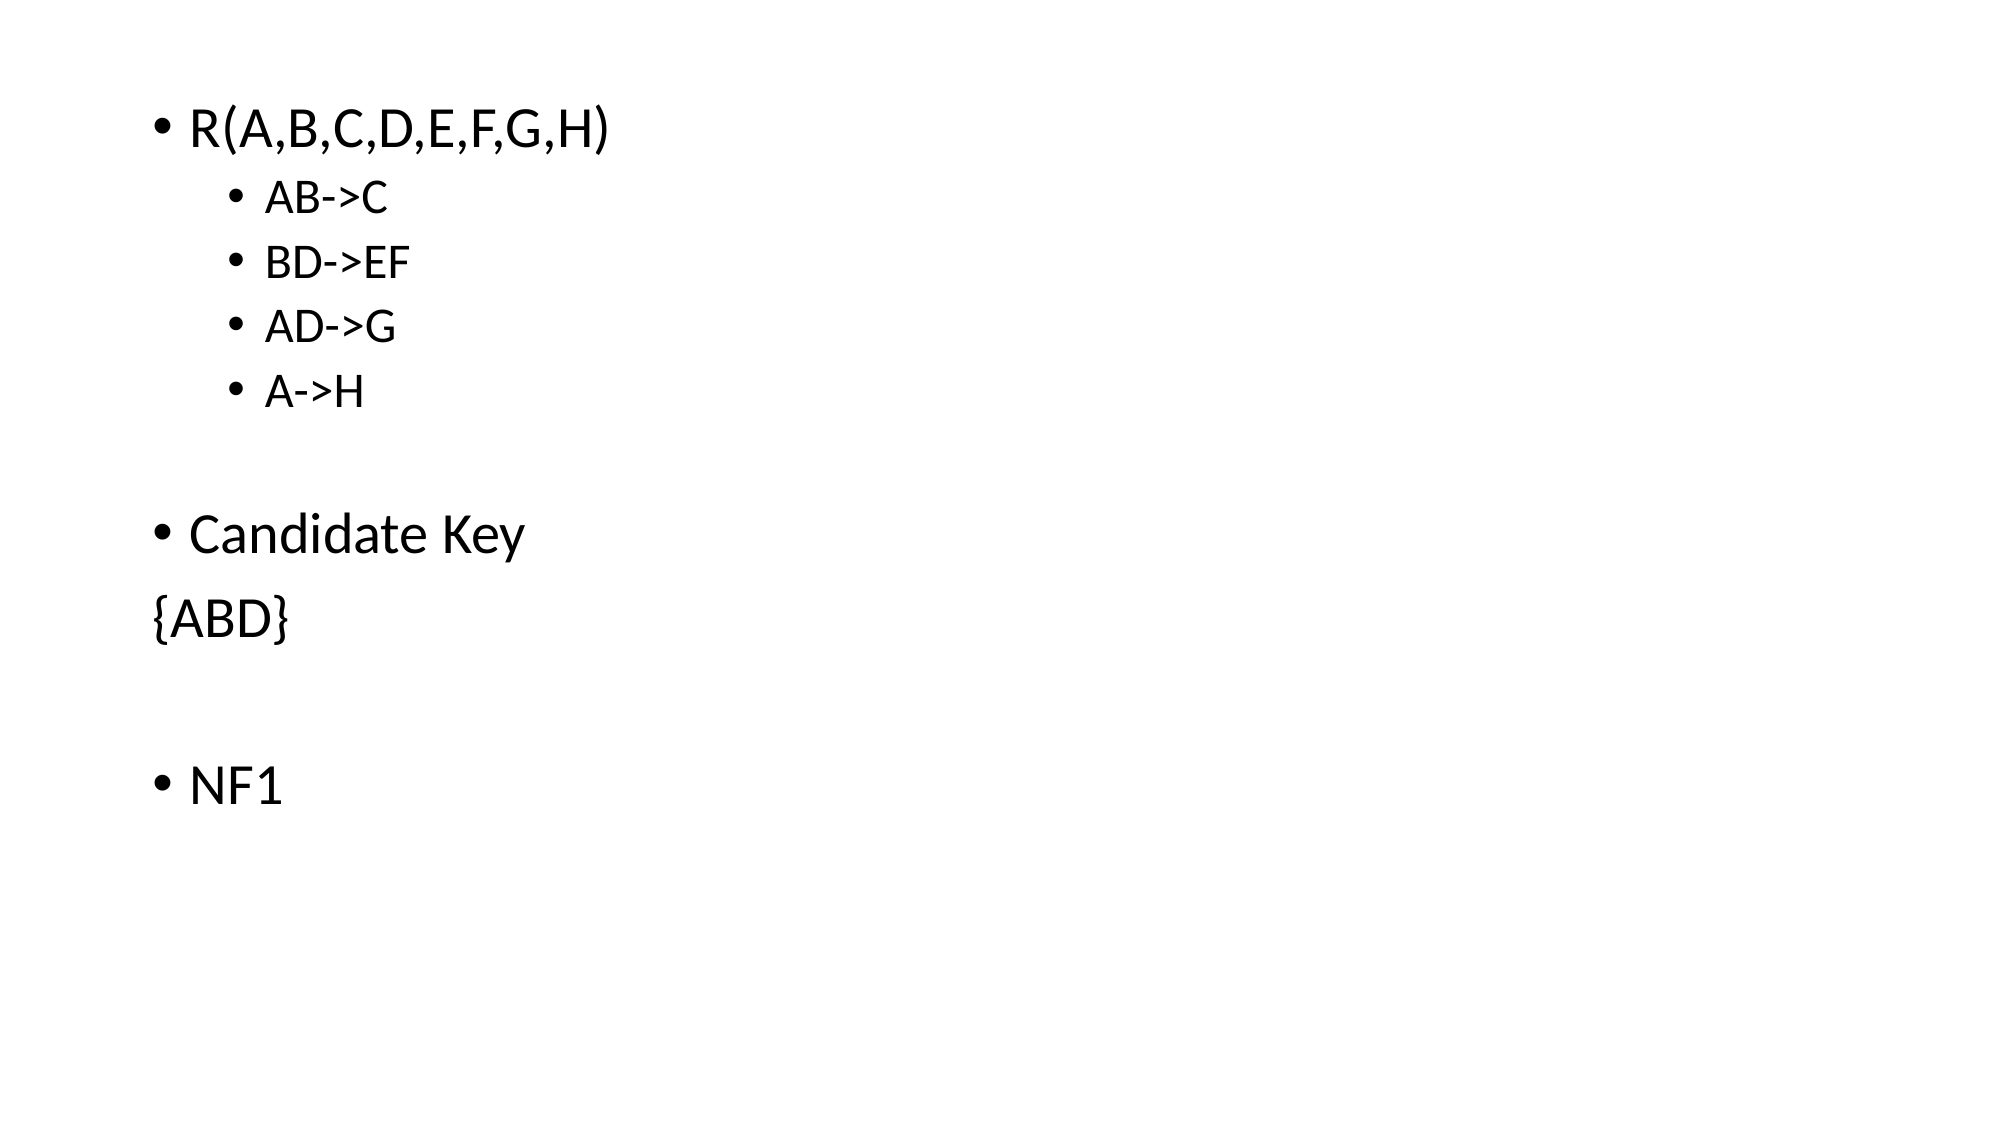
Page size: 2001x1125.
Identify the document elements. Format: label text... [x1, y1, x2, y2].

list R(A,B,C,D,E,F,G,H) AB->C BD->EF AD->G A->H Candidate Key {ABD} NF1 [137, 90, 1863, 1014]
